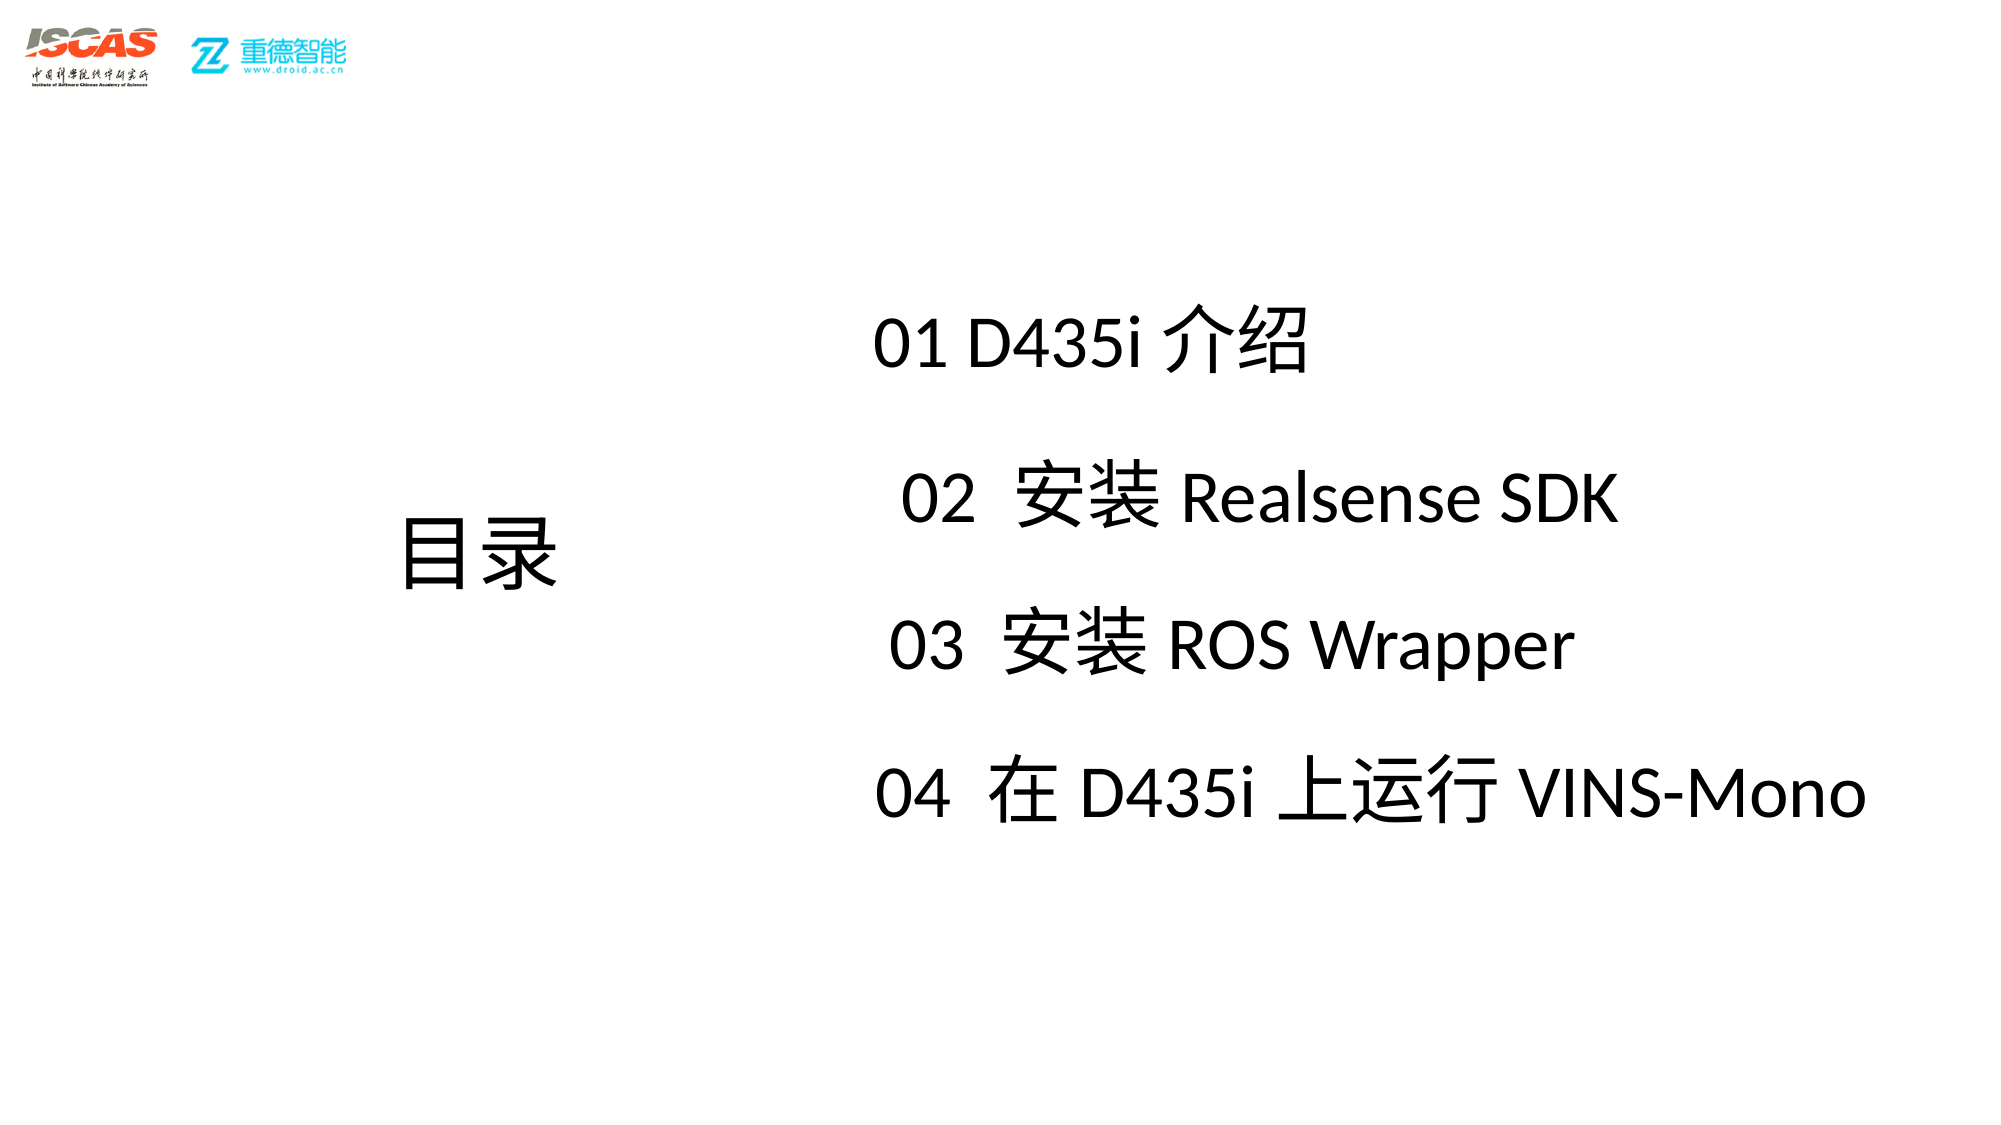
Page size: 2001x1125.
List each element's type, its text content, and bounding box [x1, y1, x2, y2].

text_box 01 D435i介绍 [858, 285, 1327, 391]
text_box 02 安装Realsense SDK [886, 439, 1635, 545]
picture [16, 16, 359, 97]
text_box 目录 [379, 493, 576, 609]
text_box 04 在D435i上运行VINS-Mono [860, 735, 1883, 840]
text_box 03 安装ROS Wrapper [874, 587, 1592, 693]
